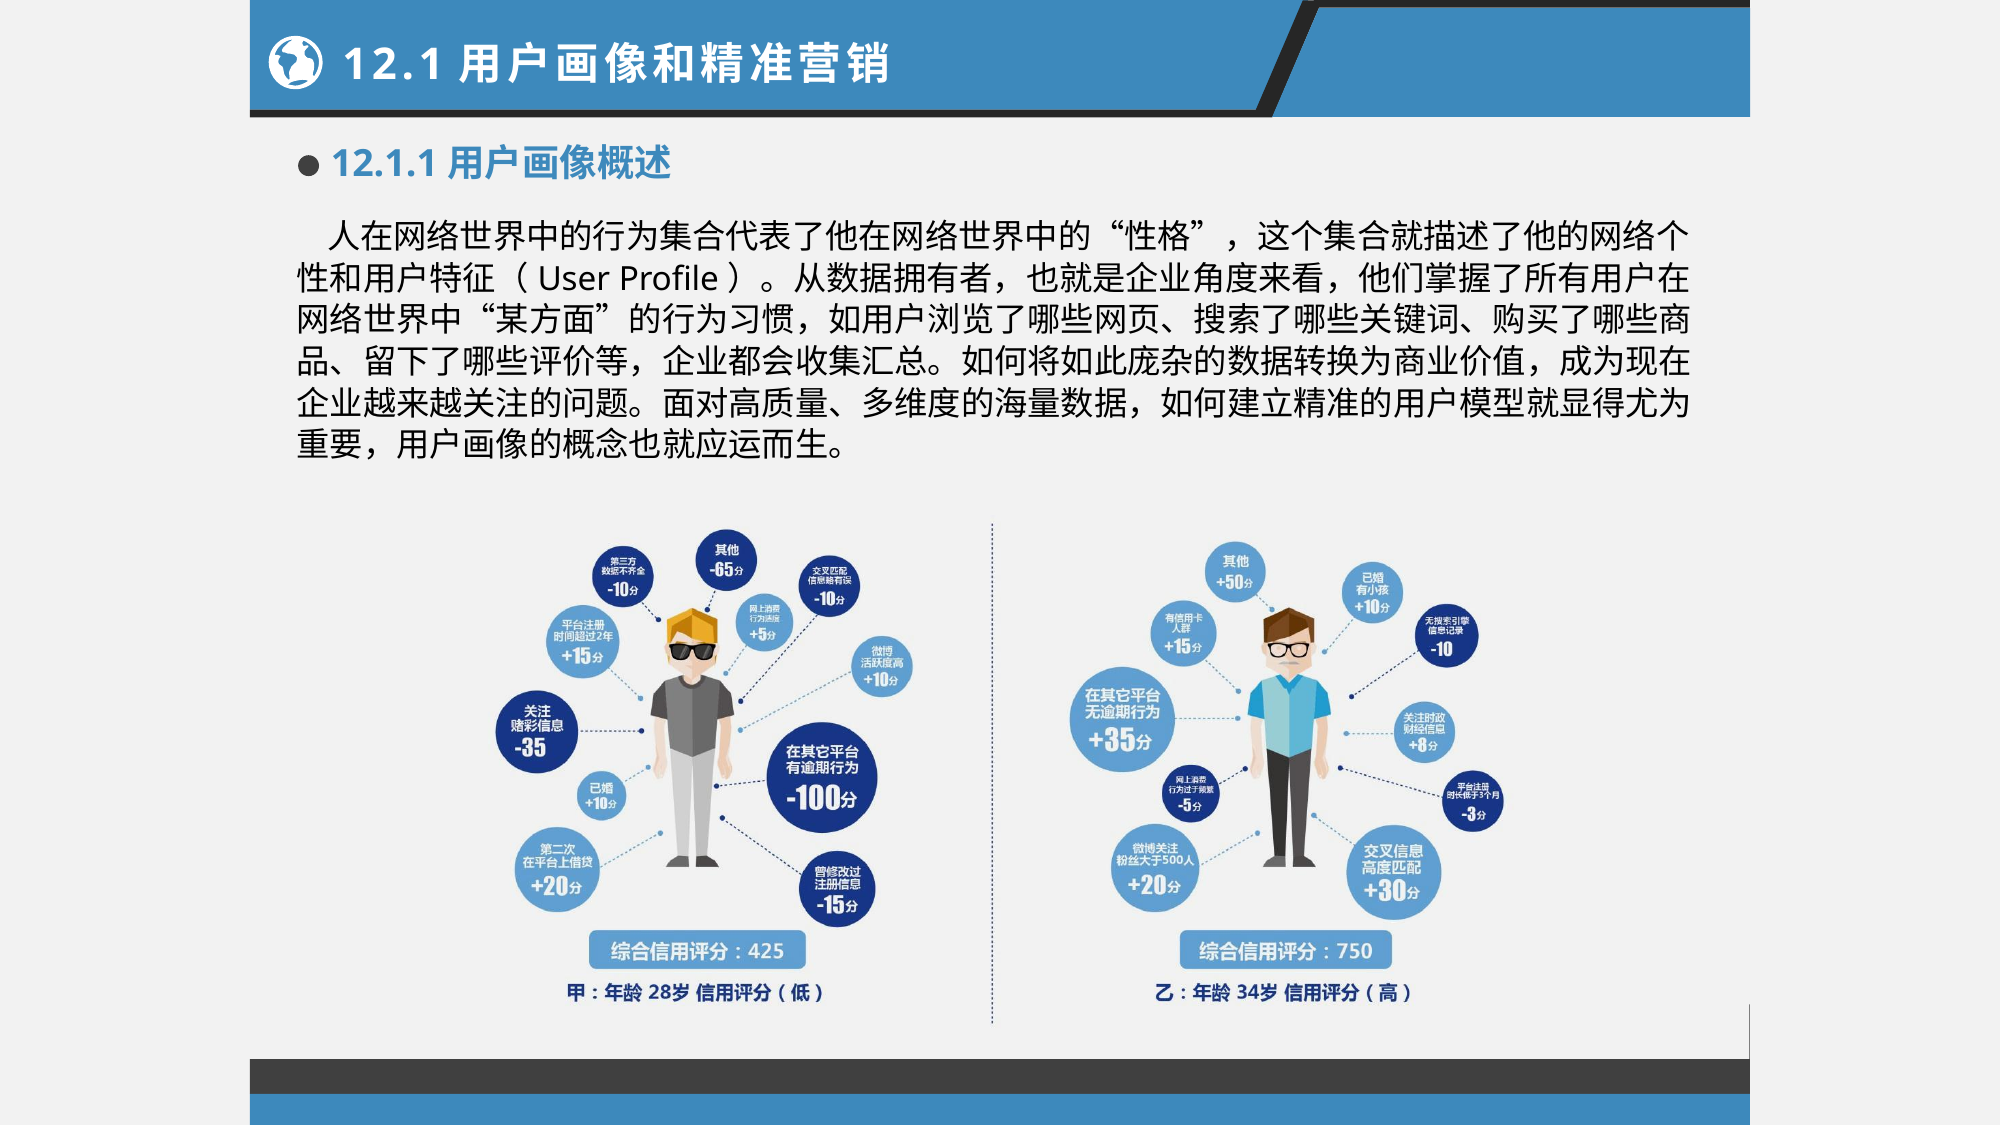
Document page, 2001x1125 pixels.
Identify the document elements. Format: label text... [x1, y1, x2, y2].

text_box [297, 154, 321, 178]
text_box 人在网络世界中的行为集合代表了他在网络世界中的“性格”，这个集合就描述了他的网络个性和用户特征（User Profile）。从数据拥有者，也就是企业角度来看，他们掌握了所有用户在网络世界中“某方面”的行为习惯，如用户浏览了哪些网页、搜索了哪些关键词、购买了哪些商品、留下了哪些评价等，企业都会收集汇总。如何将如此庞杂的数据转换为商业价值，成为现在企业越来越关注的问题。面对高质量、多维度的海量数据，如何建立精准的用户模型就显得尤为重要，用户画像的概念也就应运而生。 [296, 213, 1704, 462]
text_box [249, 0, 1751, 118]
text_box 12.1.1用户画像概述 [316, 131, 688, 191]
text_box [249, 1093, 1751, 1125]
text_box [249, 1003, 1751, 1093]
picture [248, 462, 1750, 1059]
